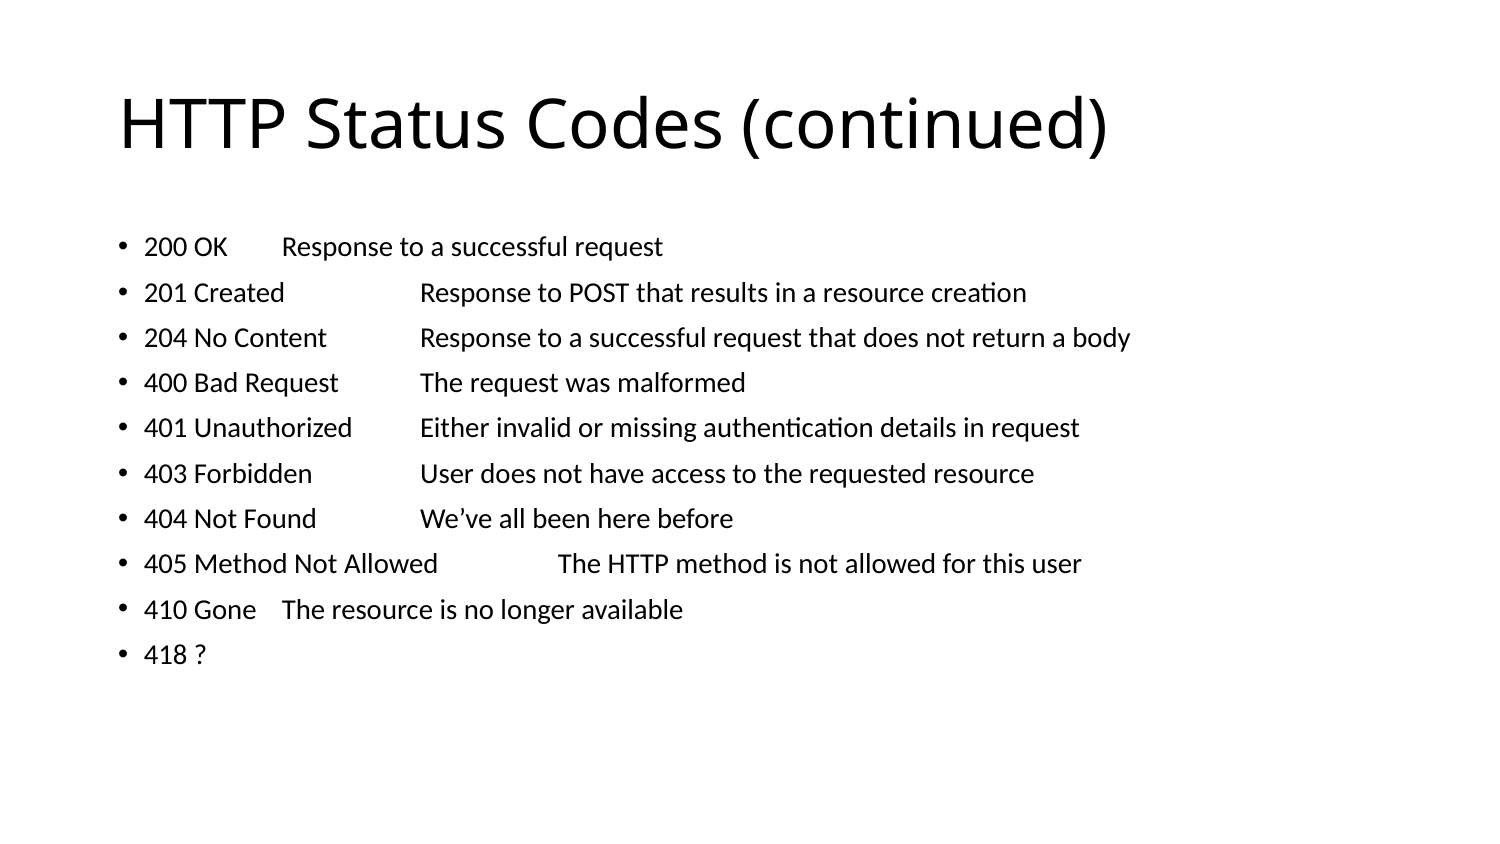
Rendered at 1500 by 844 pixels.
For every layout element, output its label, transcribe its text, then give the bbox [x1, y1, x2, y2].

title HTTP Status Codes (continued) [103, 44, 1397, 208]
list 200 OK Response to a successful request 201 Created Response to POST that results in a resource creation 204 No Content Response to a successful request that does not return a body 400 Bad Request The request was malformed 401 Unauthorized Either invalid or missing authentication details in request 403 Forbidden User does not have access to the requested resource 404 Not Found We’ve all been here before 405 Method Not Allowed The HTTP method is not allowed for this user 410 Gone The resource is no longer available 418 ? [103, 224, 1433, 760]
